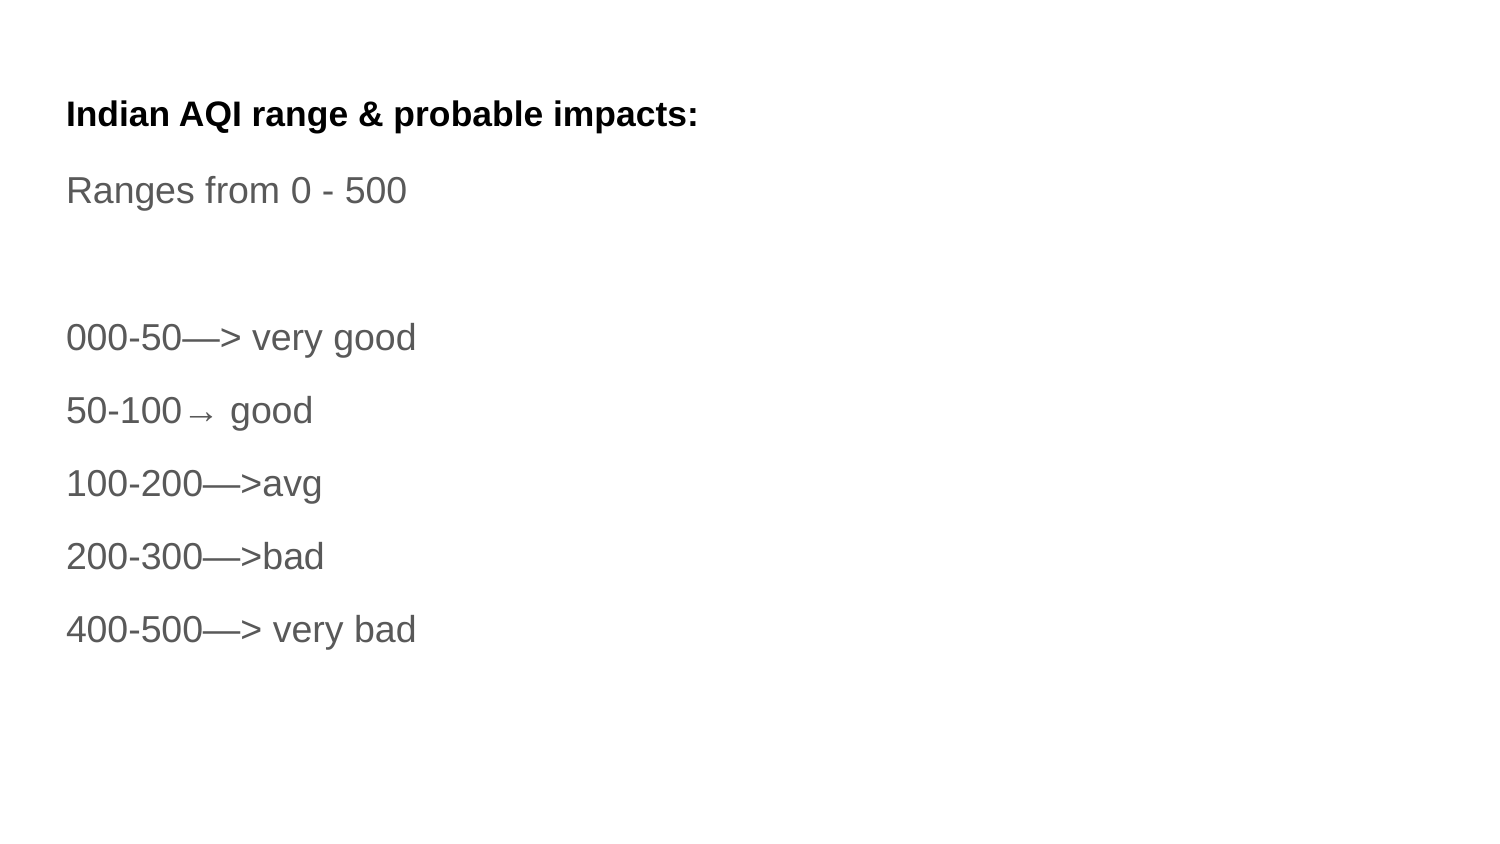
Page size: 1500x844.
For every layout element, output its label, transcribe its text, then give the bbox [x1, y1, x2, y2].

list Ranges from 0 - 500 000-50—> very good 50-100→ good 100-200—>avg 200-300—>bad 400-500—> very bad [51, 148, 1449, 750]
title Indian AQI range & probable impacts: [51, 72, 1449, 148]
